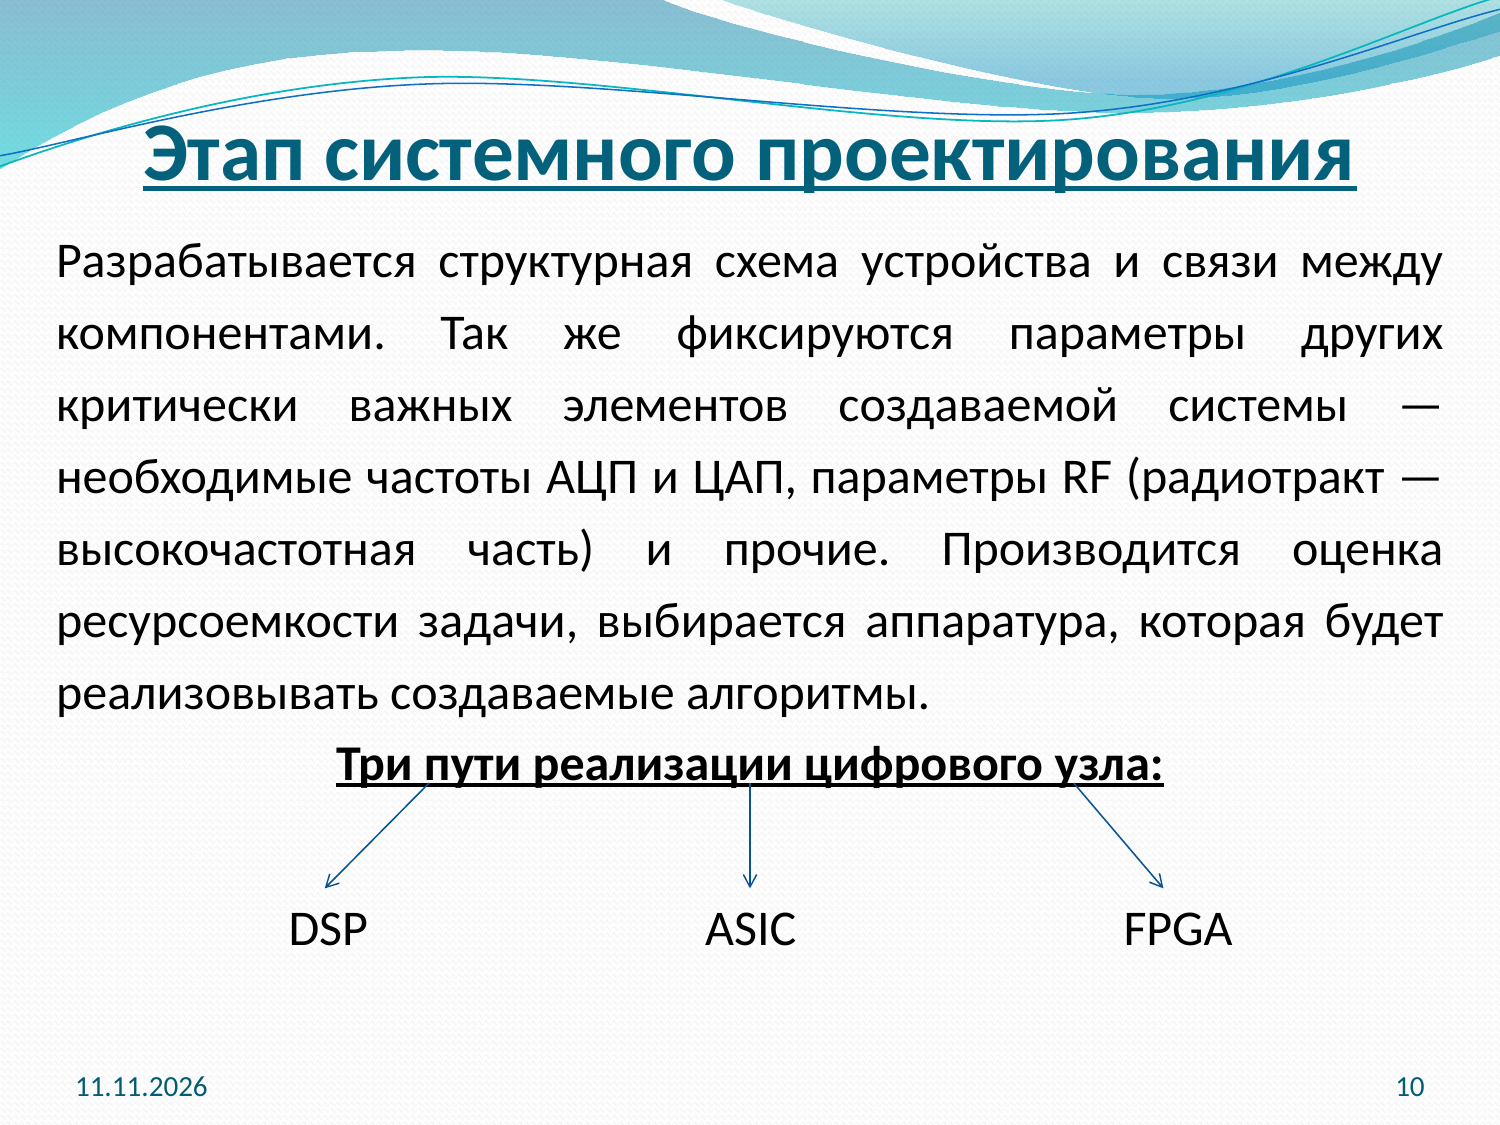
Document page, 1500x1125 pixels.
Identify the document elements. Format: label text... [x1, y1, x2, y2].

slide_number 10 [1299, 1042, 1425, 1103]
text_box FPGA [1108, 888, 1248, 964]
text_box ASIC [690, 888, 812, 964]
text_box Три пути реализации цифрового узла: [321, 722, 1179, 798]
text_box Разрабатывается структурная схема устройства и связи между компонентами. Так же фиксируются параметры других критически важных элементов создаваемой системы — необходимые частоты АЦП и ЦАП, параметры RF (радиотракт — высокочастотная часть) и прочие. Производится оценка ресурсоемкости задачи, выбирается аппаратура, которая будет реализовывать создаваемые алгоритмы. [41, 208, 1459, 727]
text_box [1073, 782, 1164, 889]
text_box DSP [273, 888, 384, 964]
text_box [324, 782, 430, 889]
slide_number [75, 1042, 425, 1103]
text_box Этап системного проектирования [0, 90, 1500, 205]
